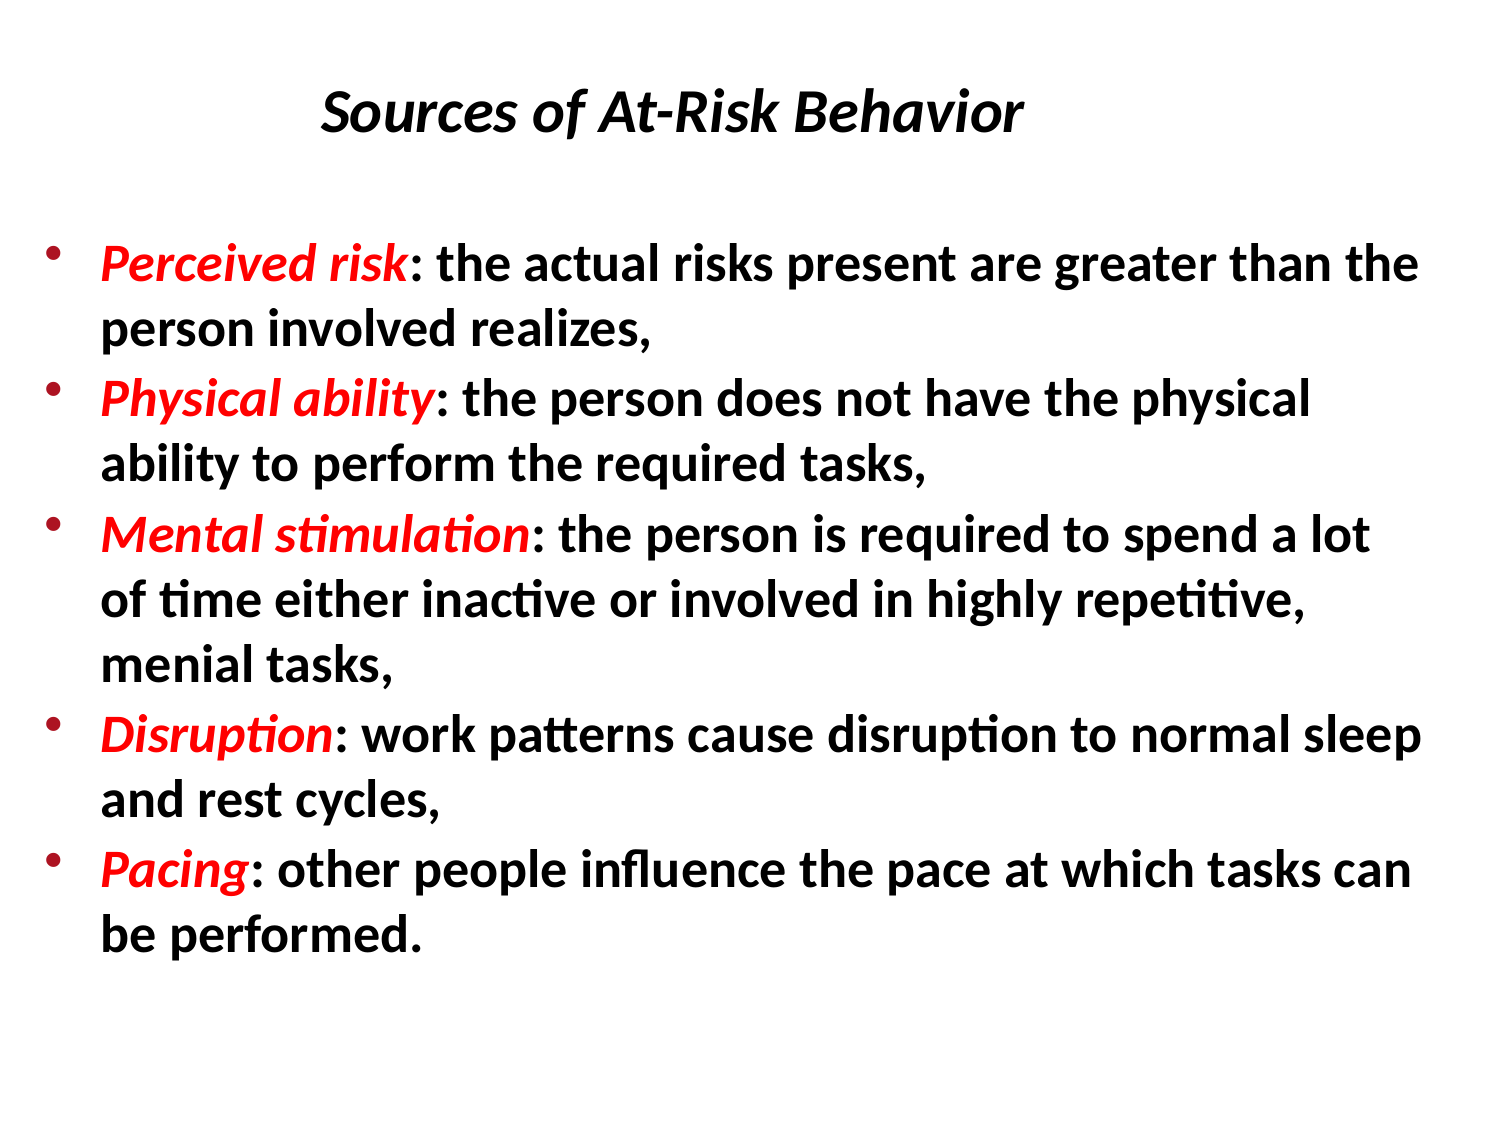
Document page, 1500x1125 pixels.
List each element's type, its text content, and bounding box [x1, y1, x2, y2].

title Sources of At-Risk Behavior [20, 0, 1301, 154]
list Perceived risk: the actual risks present are greater than the person involved realizes, Physical ability: the person does not have the physical ability to perform the required tasks, Mental stimulation: the person is required to spend a lot of time either inactive or involved in highly repetitive, menial tasks, Disruption: work patterns cause disruption to normal sleep and rest cycles, Pacing: other people influence the pace at which tasks can be performed. [29, 219, 1440, 971]
